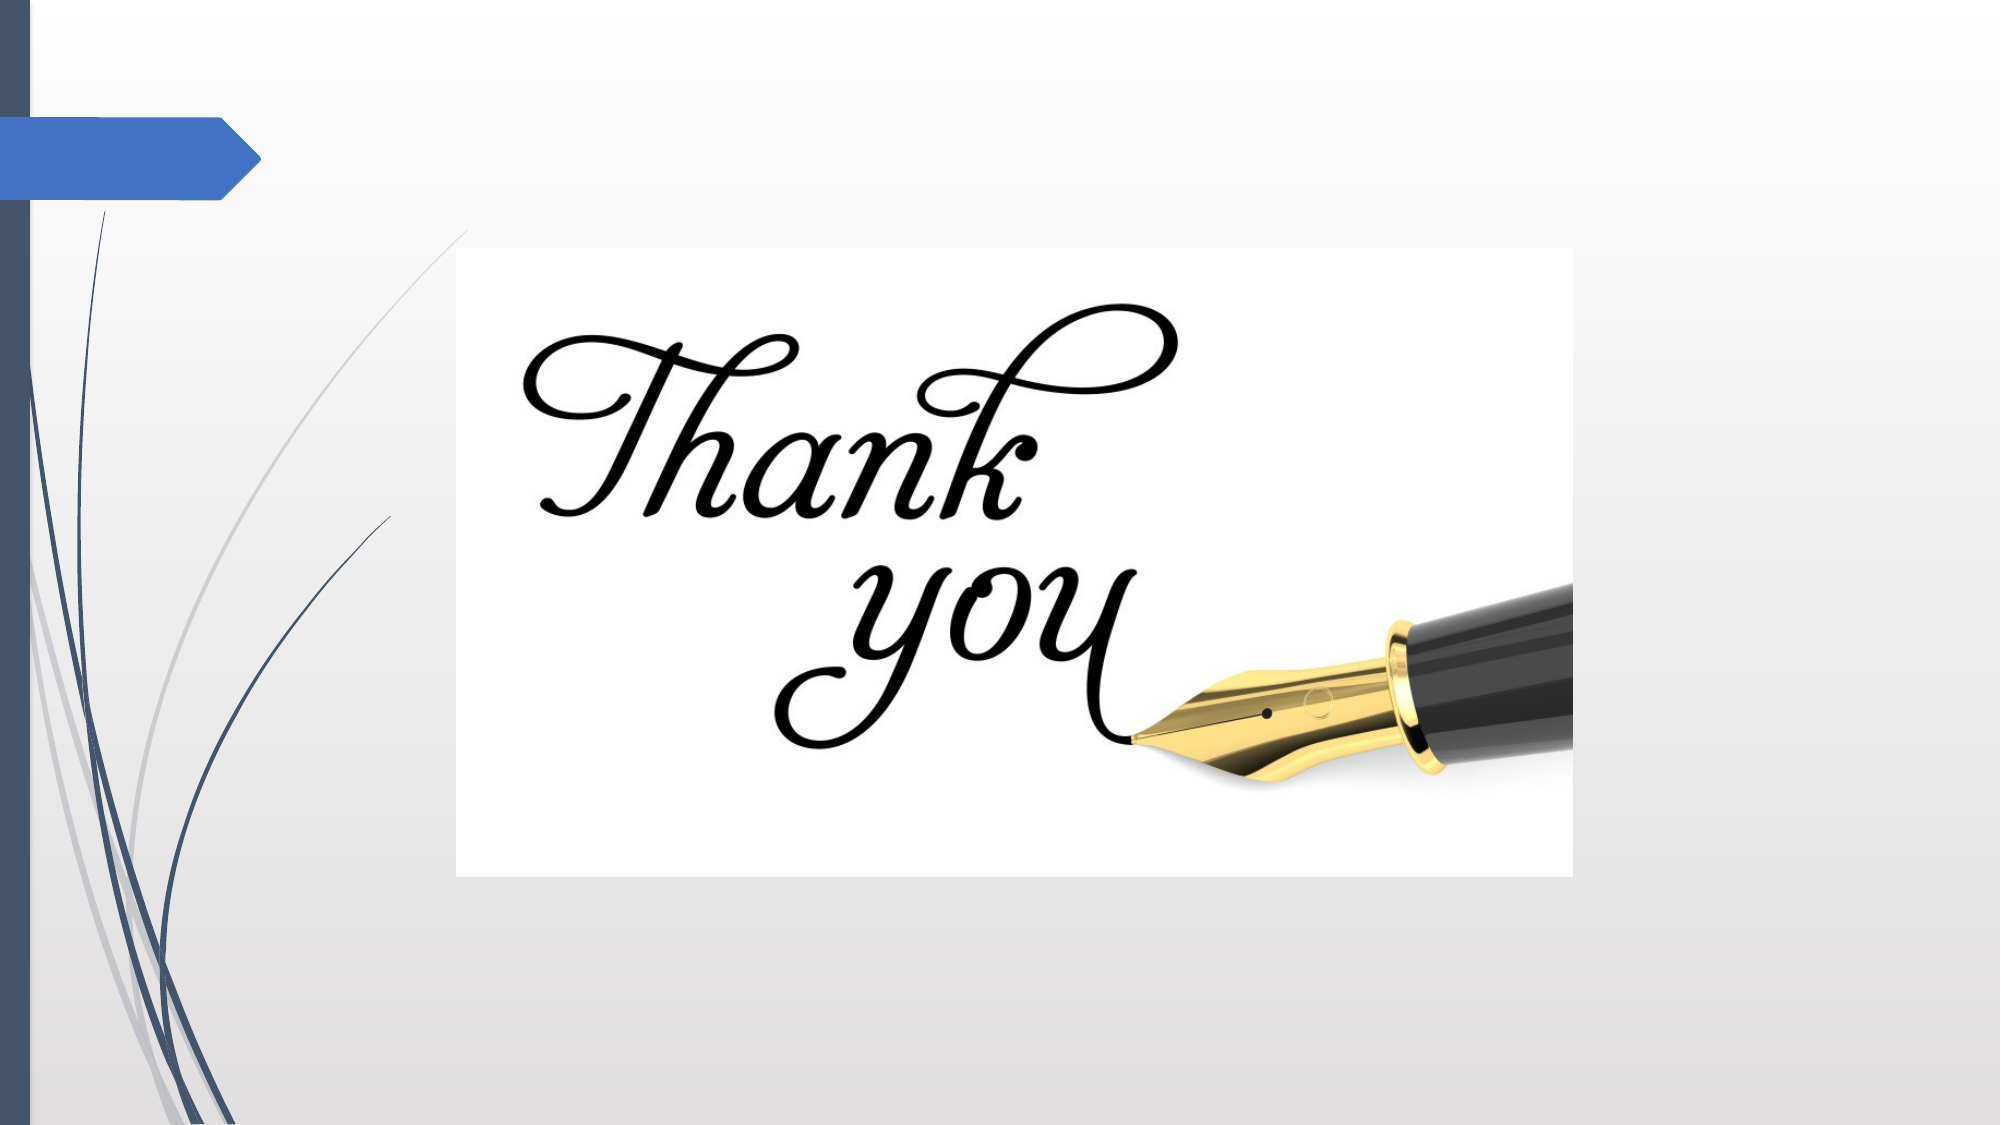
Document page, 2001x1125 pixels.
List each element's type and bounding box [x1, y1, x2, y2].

picture [456, 247, 1573, 877]
